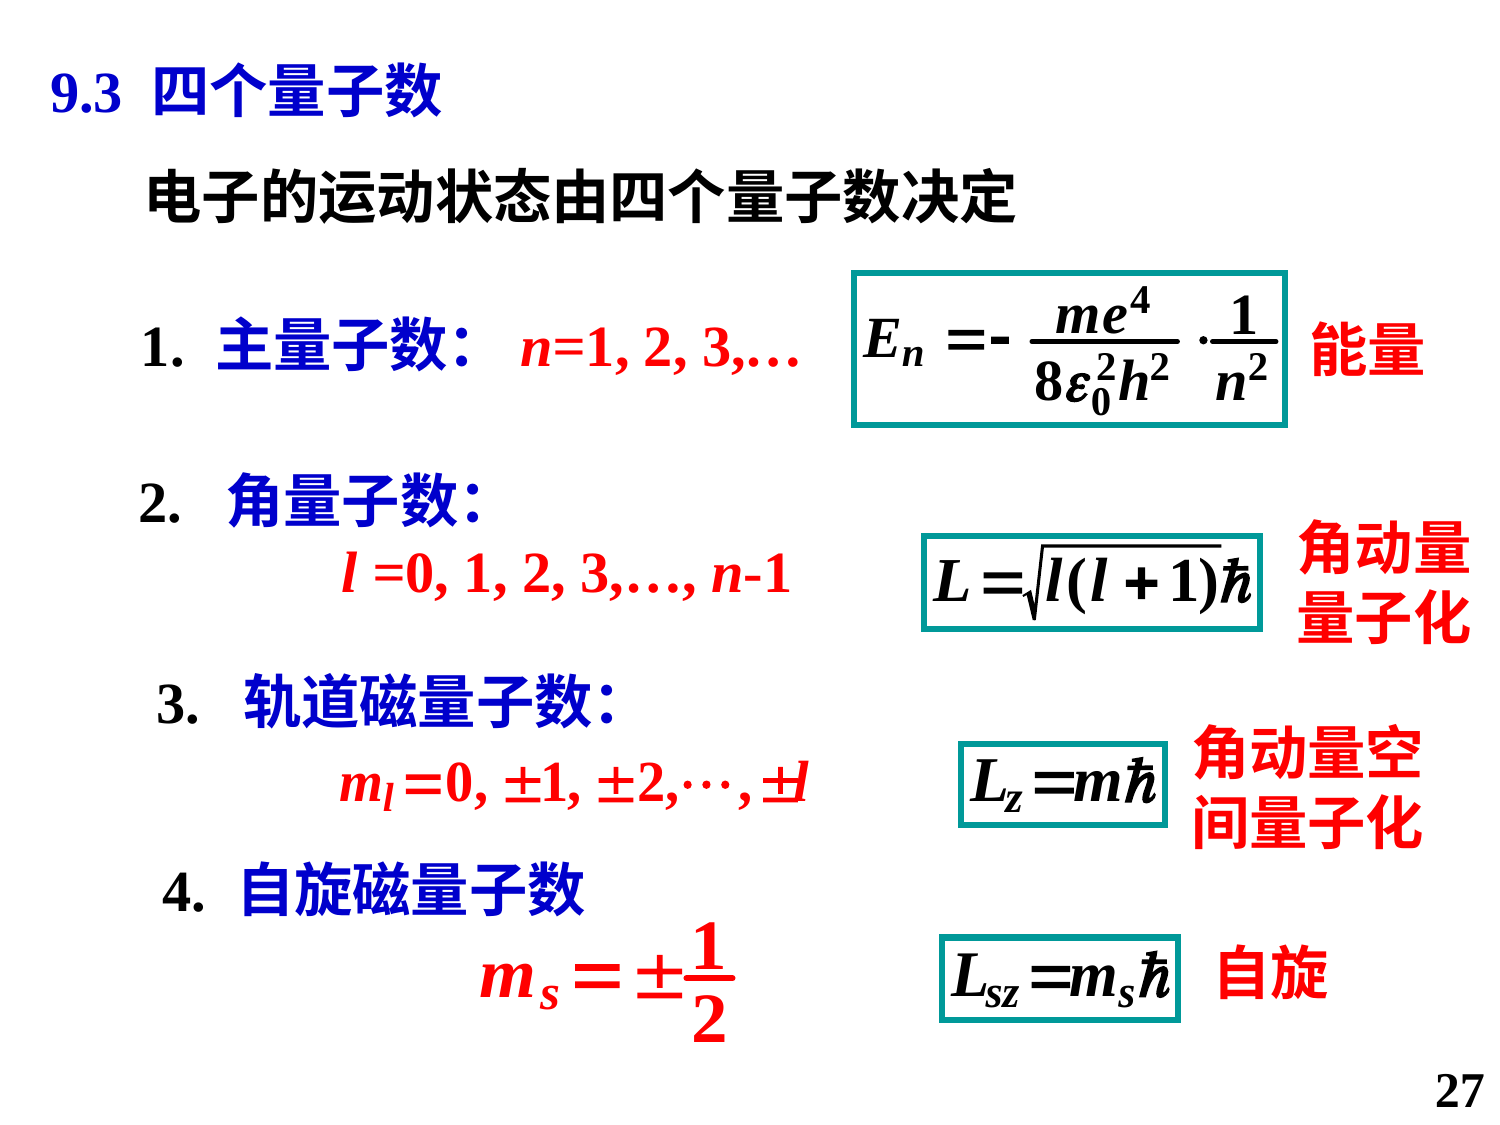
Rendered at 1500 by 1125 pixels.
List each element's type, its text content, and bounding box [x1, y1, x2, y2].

text_box 角动量量子化 [1281, 504, 1499, 659]
text_box 9.3 四个量子数 [35, 46, 645, 132]
text_box 能量 [1294, 305, 1441, 391]
text_box 3. 轨道磁量子数： [141, 657, 774, 743]
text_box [926, 538, 1258, 627]
text_box 自旋 [1197, 928, 1395, 1014]
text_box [964, 746, 1163, 823]
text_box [944, 940, 1176, 1018]
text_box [856, 275, 1283, 422]
text_box 4. 自旋磁量子数 [147, 846, 762, 931]
text_box 电子的运动状态由四个量子数决定 [128, 152, 1157, 238]
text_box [475, 908, 738, 1047]
text_box 角动量空间量子化 [1176, 708, 1472, 864]
text_box 27 [1420, 1049, 1500, 1125]
text_box 1. 主量子数：n=1, 2, 3,… [126, 300, 820, 385]
text_box 2. 角量子数： l =0, 1, 2, 3,…, n-1 [123, 456, 1140, 612]
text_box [336, 751, 817, 821]
